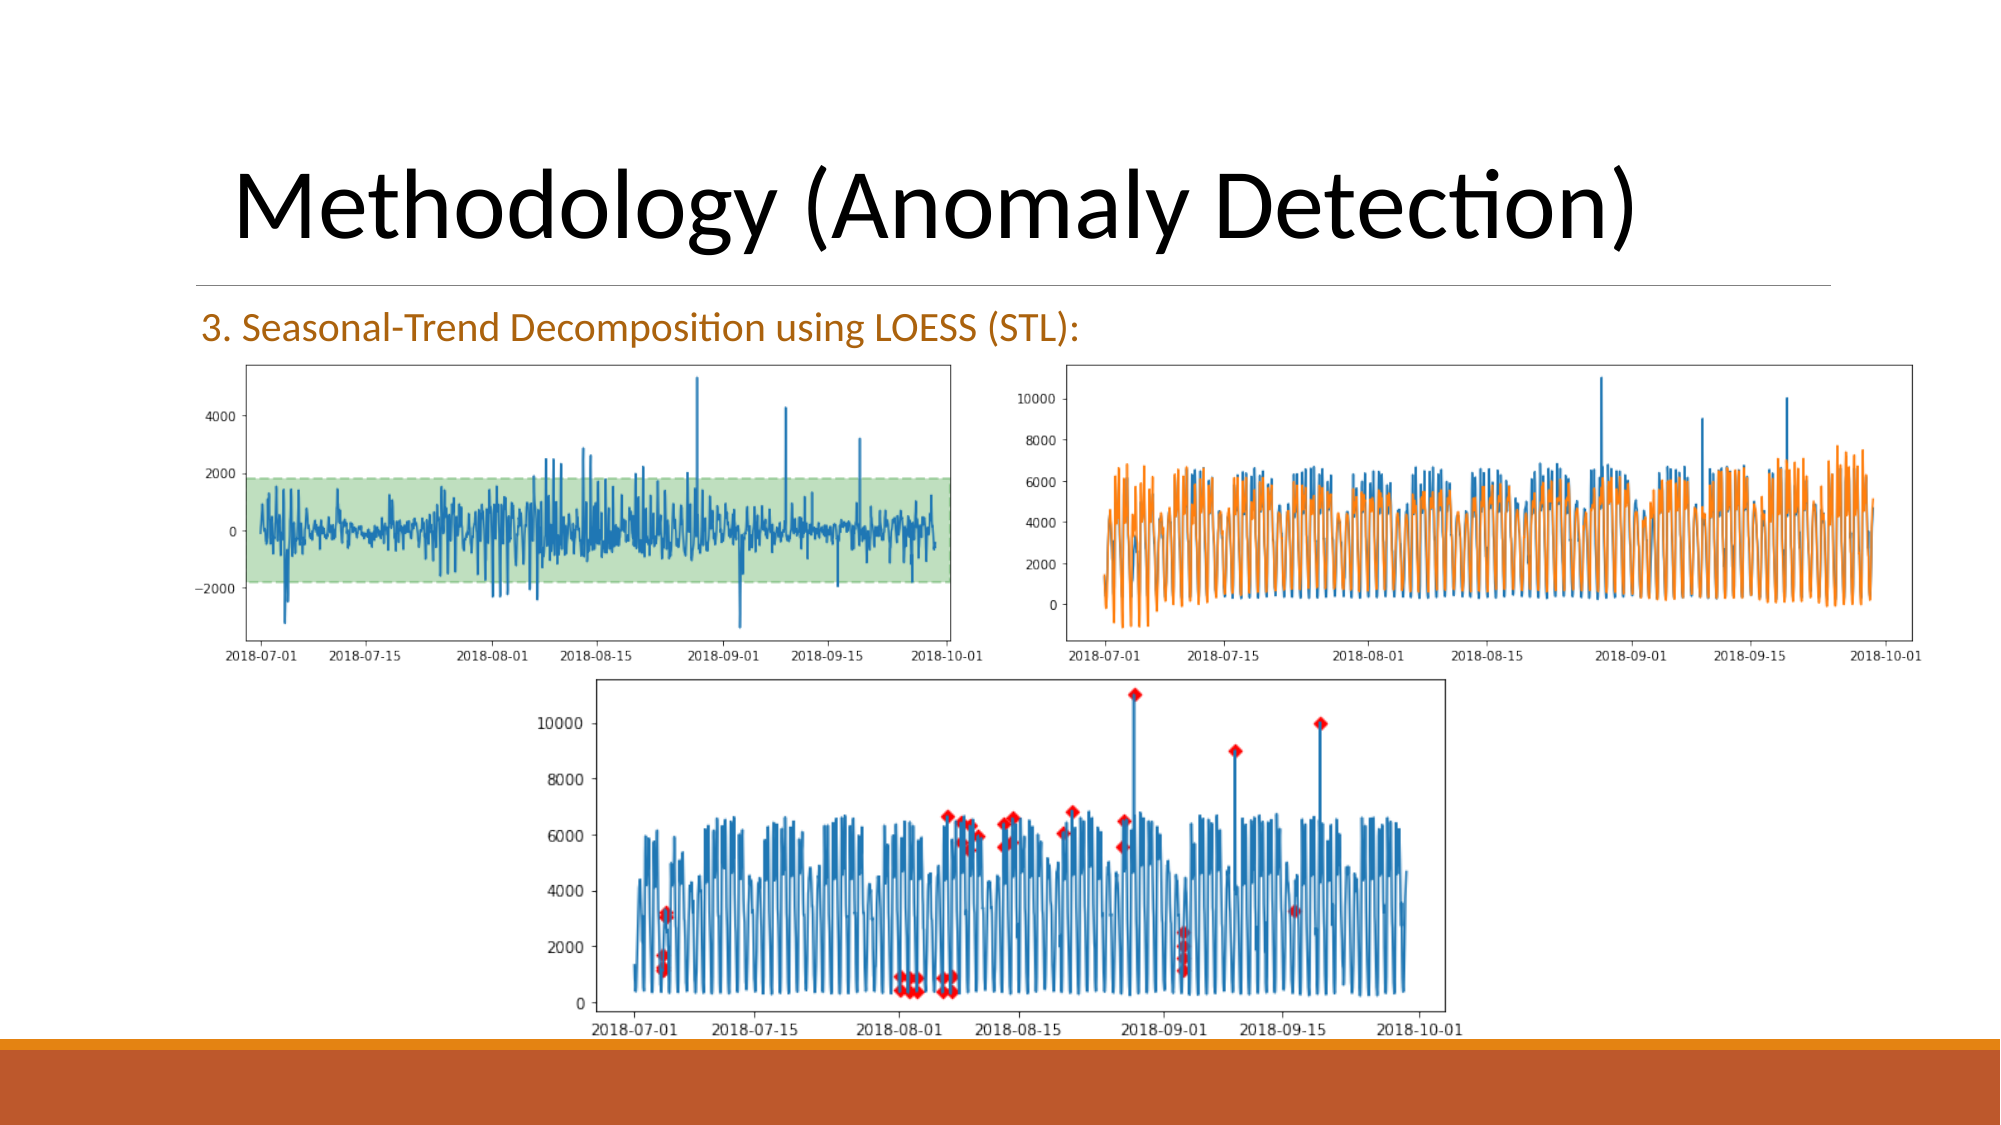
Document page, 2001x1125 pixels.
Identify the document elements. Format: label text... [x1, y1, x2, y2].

text_box Methodology (Anomaly Detection) [217, 195, 1782, 267]
picture [185, 357, 1931, 1048]
text_box 3. Seasonal-Trend Decomposition using LOESS (STL): [185, 292, 1652, 357]
